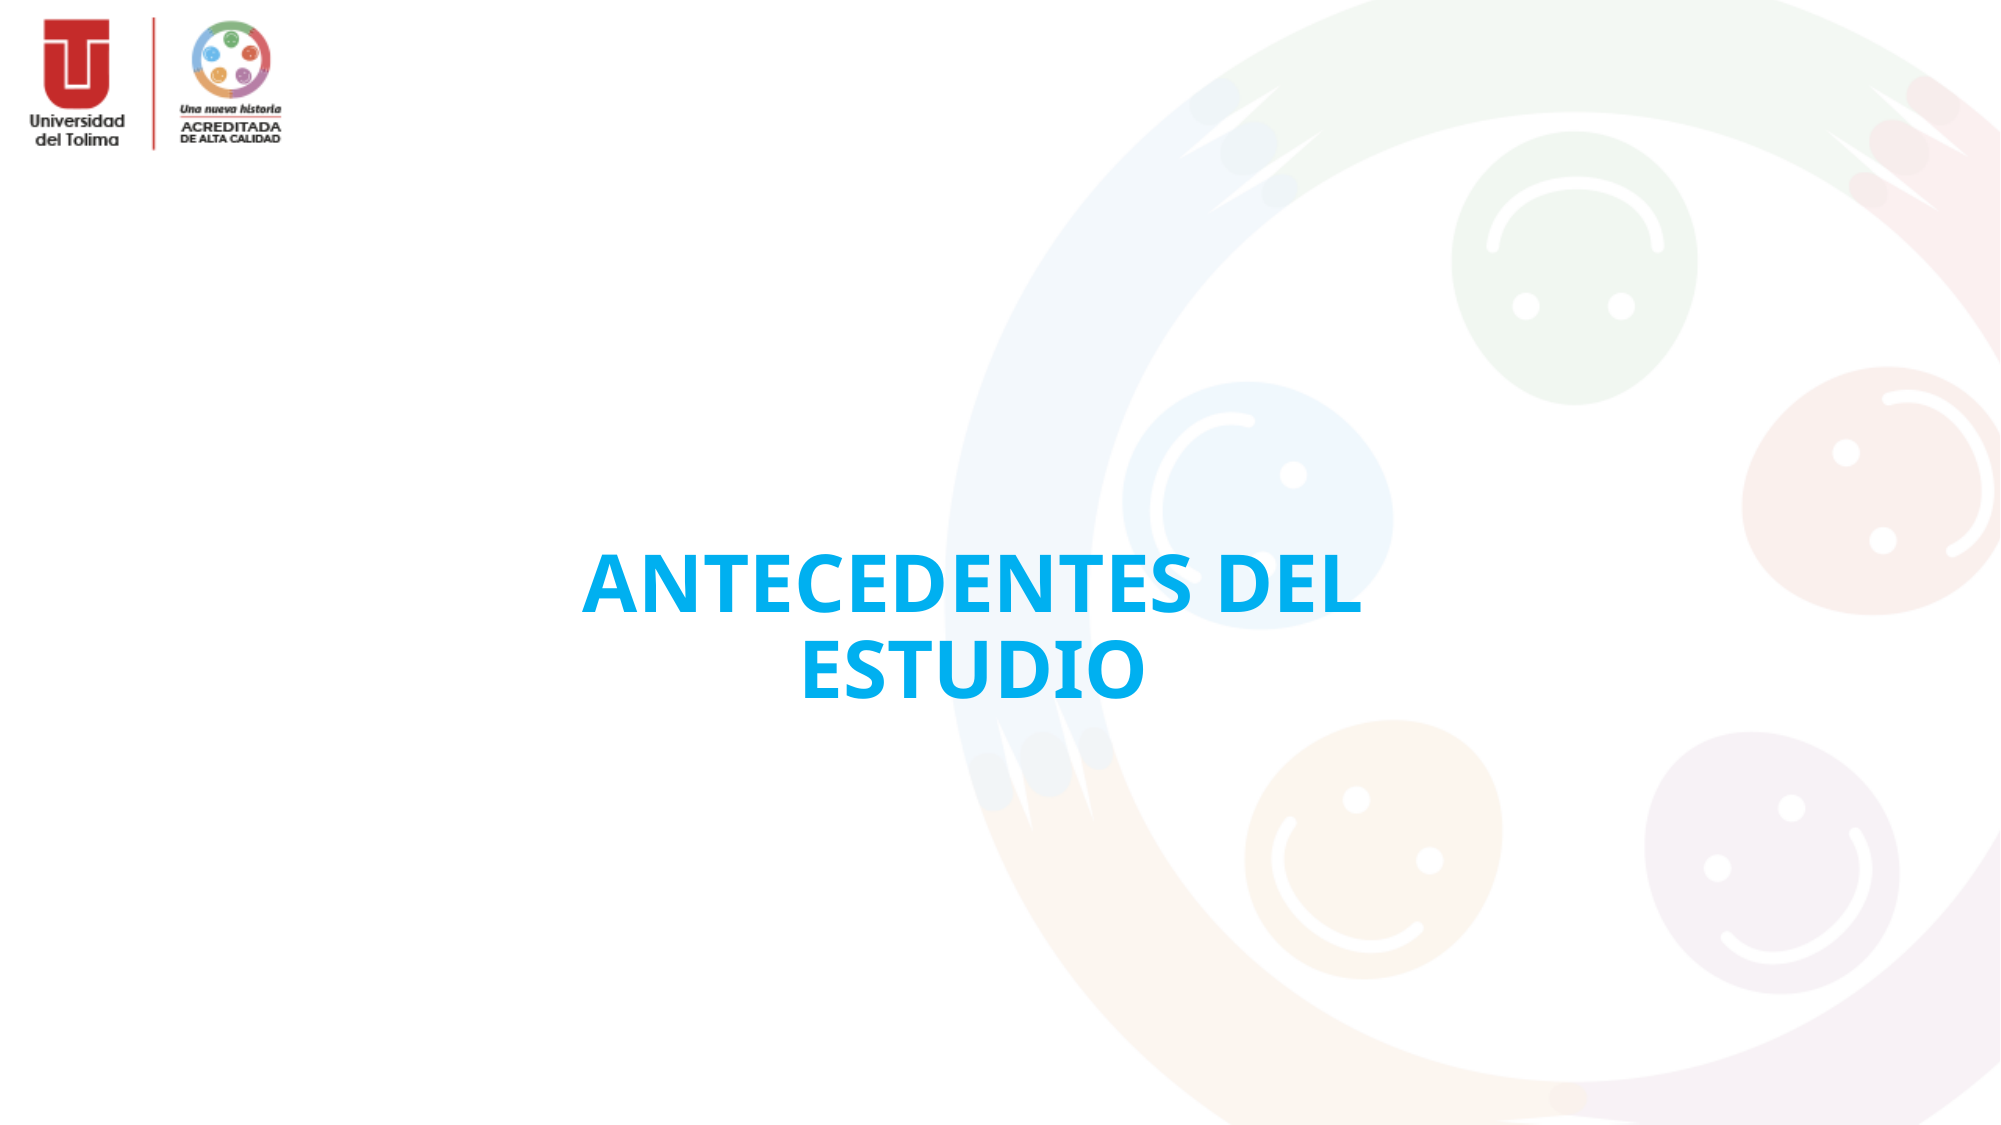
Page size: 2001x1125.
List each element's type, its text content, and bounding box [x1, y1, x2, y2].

picture [0, 0, 2001, 1125]
title ANTECEDENTES DEL ESTUDIO [543, 535, 1404, 724]
